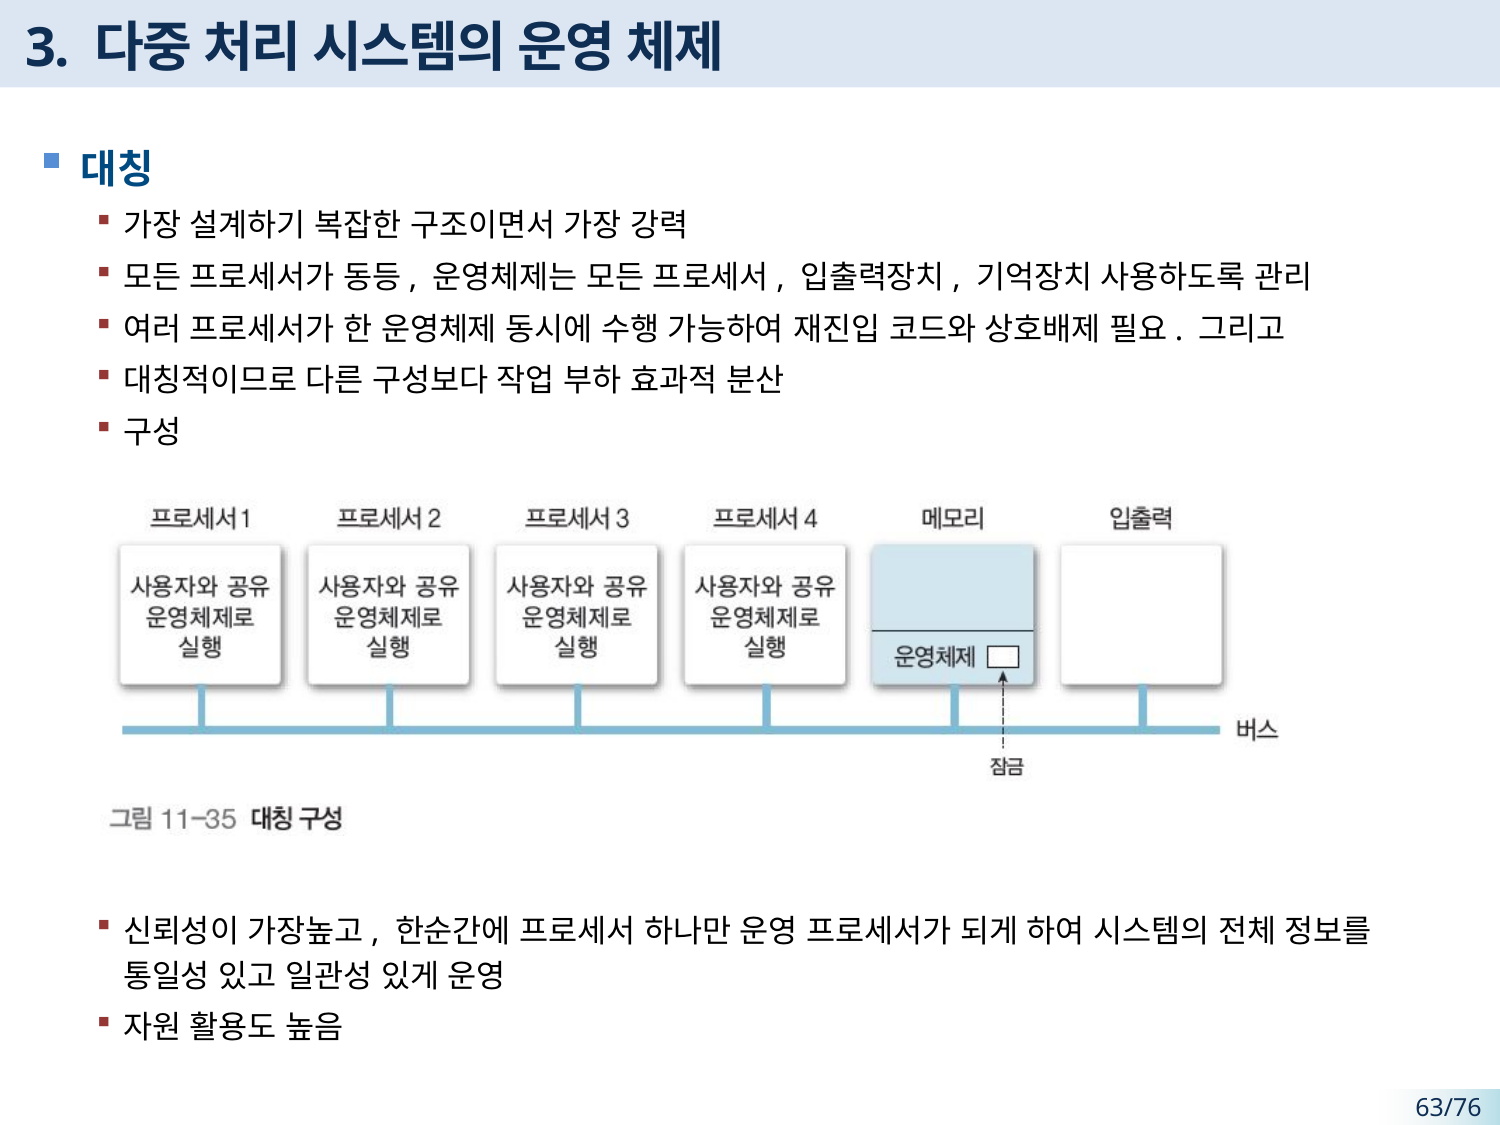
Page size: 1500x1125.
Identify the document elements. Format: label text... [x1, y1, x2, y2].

title 3. 다중 처리 시스템의 운영 체제 [10, 5, 1467, 84]
picture [100, 488, 1290, 836]
list 대칭 가장 설계하기 복잡한 구조이면서 가장 강력 모든 프로세서가 동등, 운영체제는 모든 프로세서, 입출력장치, 기억장치 사용하도록 관리 여러 프로세서가 한 운영체제 동시에 수행 가능하여 재진입 코드와 상호배제 필요. 그리고 대칭적이므로 다른 구성보다 작업 부하 효과적 분산 구성 신뢰성이 가장높고, 한순간에 프로세서 하나만 운영 프로세서가 되게 하여 시스템의 전체 정보를 통일성 있고 일관성 있게 운영 자원 활용도 높음 [10, 126, 1481, 1057]
